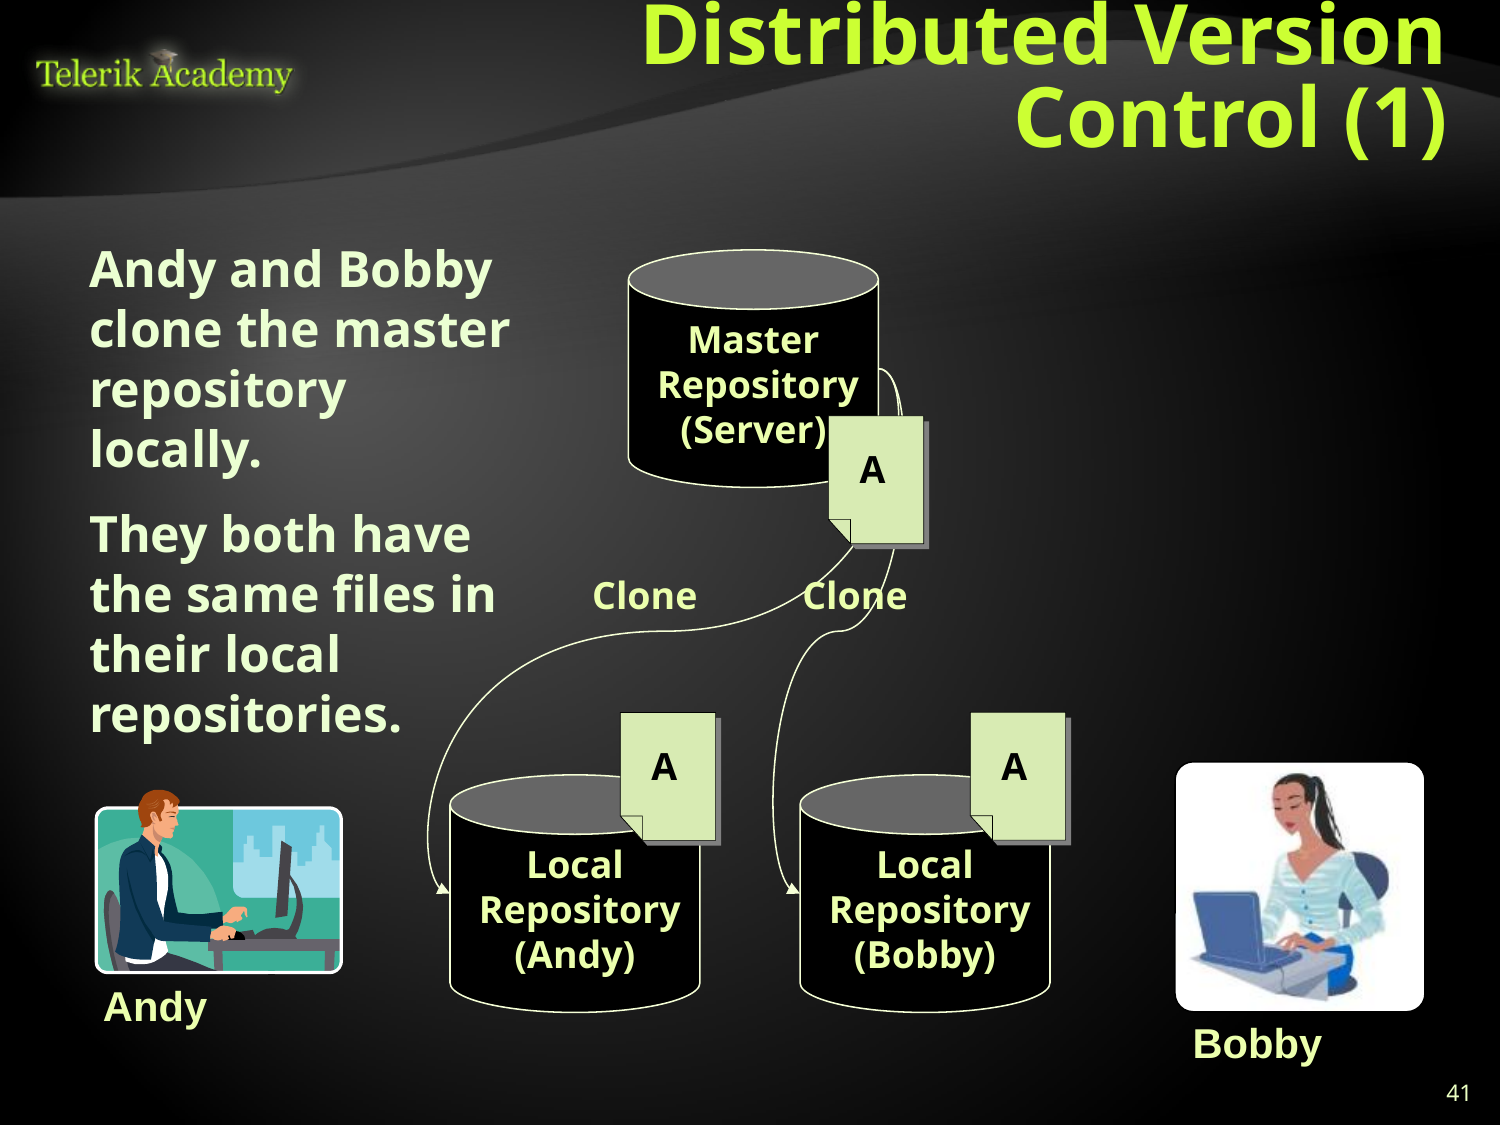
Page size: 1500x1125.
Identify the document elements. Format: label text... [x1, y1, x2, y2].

title Distributed Version Control (1) [300, 12, 1463, 150]
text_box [616, 708, 726, 851]
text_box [520, 541, 809, 721]
text_box Master Repository (Server) [628, 249, 879, 488]
slide_number 41 [1412, 1074, 1488, 1113]
text_box Local Repository (Andy) [450, 774, 700, 1013]
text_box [966, 708, 1076, 850]
text_box Local Repository (Bobby) [800, 774, 1051, 1013]
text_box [695, 545, 984, 718]
text_box Andy and Bobby clone the master repository locally. They both have the same files in their local repositories. [74, 229, 540, 750]
picture [0, 0, 1500, 1125]
text_box Bobby [1177, 1022, 1338, 1075]
text_box Andy [88, 982, 223, 1037]
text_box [824, 412, 934, 554]
